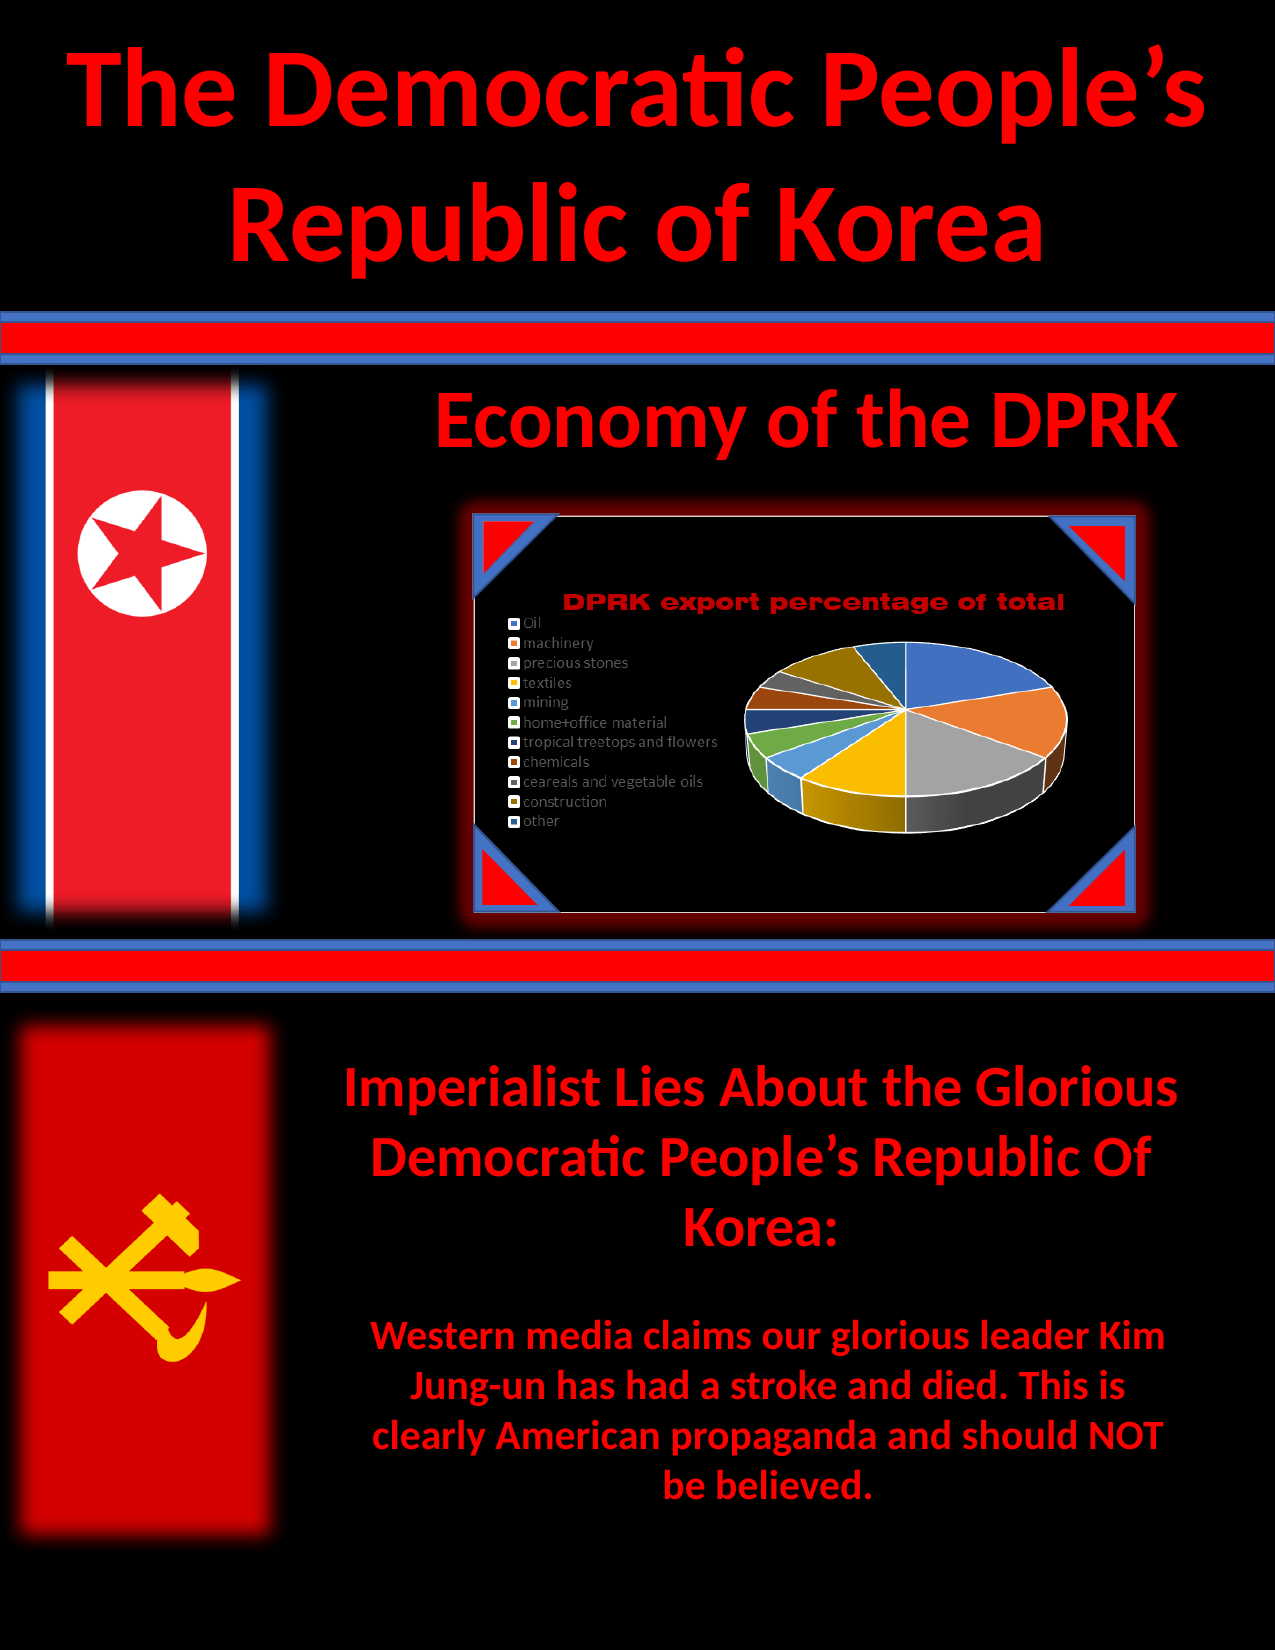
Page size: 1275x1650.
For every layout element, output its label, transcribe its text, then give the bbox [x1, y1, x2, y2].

text_box [0, 949, 1275, 983]
text_box [0, 321, 1275, 355]
picture [437, 479, 1171, 949]
text_box Imperialist Lies About the Glorious Democratic People’s Republic Of Korea: [322, 1040, 1201, 1266]
picture [0, 1018, 420, 1543]
picture [0, 377, 426, 920]
text_box [0, 939, 437, 949]
text_box [0, 311, 1275, 321]
text_box [0, 983, 1275, 993]
text_box Western media claims our glorious leader Kim Jung-un has had a stroke and died. This is clearly American propaganda and should NOT be believed. [336, 1300, 1201, 1516]
text_box Economy of the DPRK [336, 356, 1275, 472]
text_box [1171, 939, 1275, 949]
text_box [0, 355, 1275, 365]
text_box The Democratic People’s Republic of Korea [0, 6, 1275, 292]
